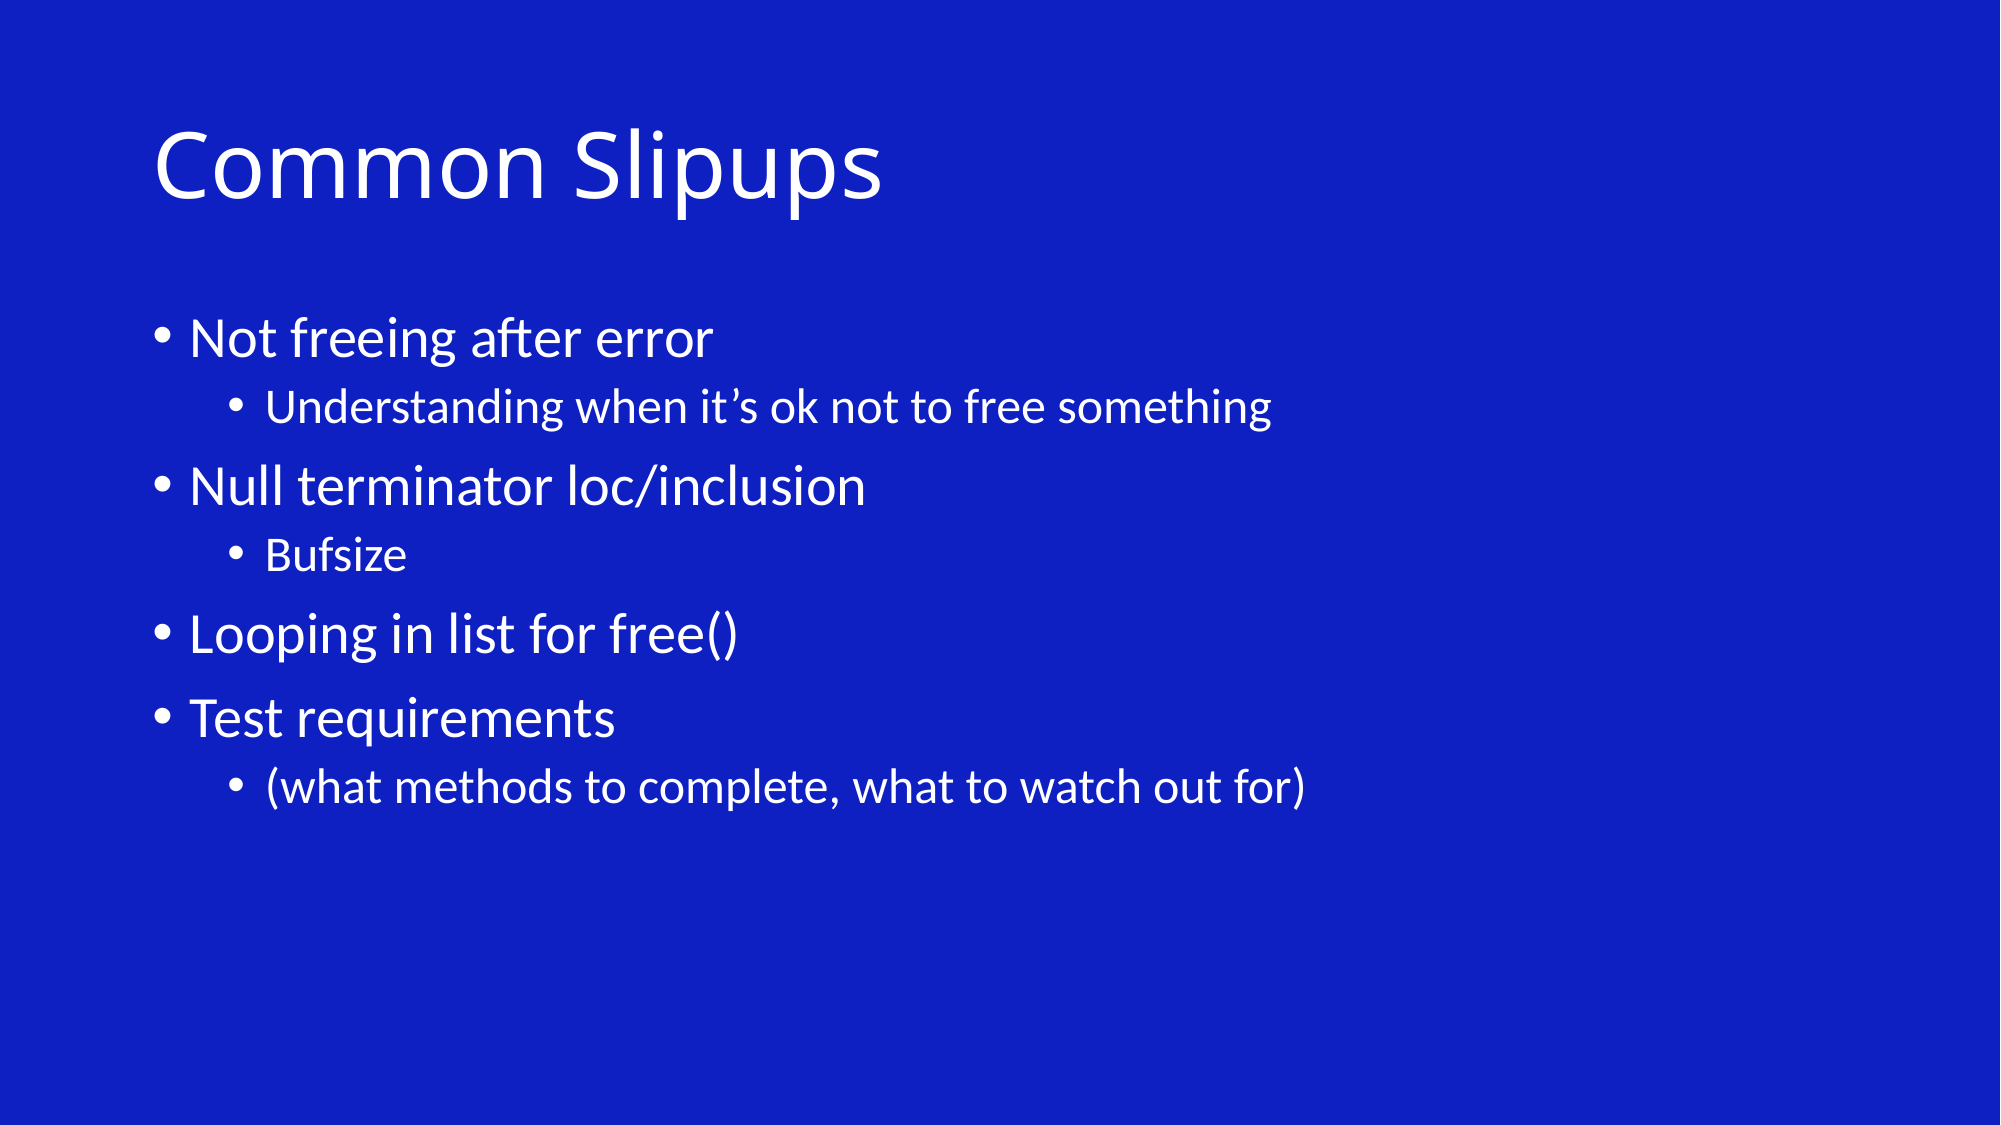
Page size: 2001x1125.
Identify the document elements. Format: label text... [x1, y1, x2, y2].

title Common Slipups [137, 59, 1863, 278]
list Not freeing after error Understanding when it’s ok not to free something Null terminator loc/inclusion Bufsize Looping in list for free() Test requirements (what methods to complete, what to watch out for) [137, 299, 1863, 1014]
